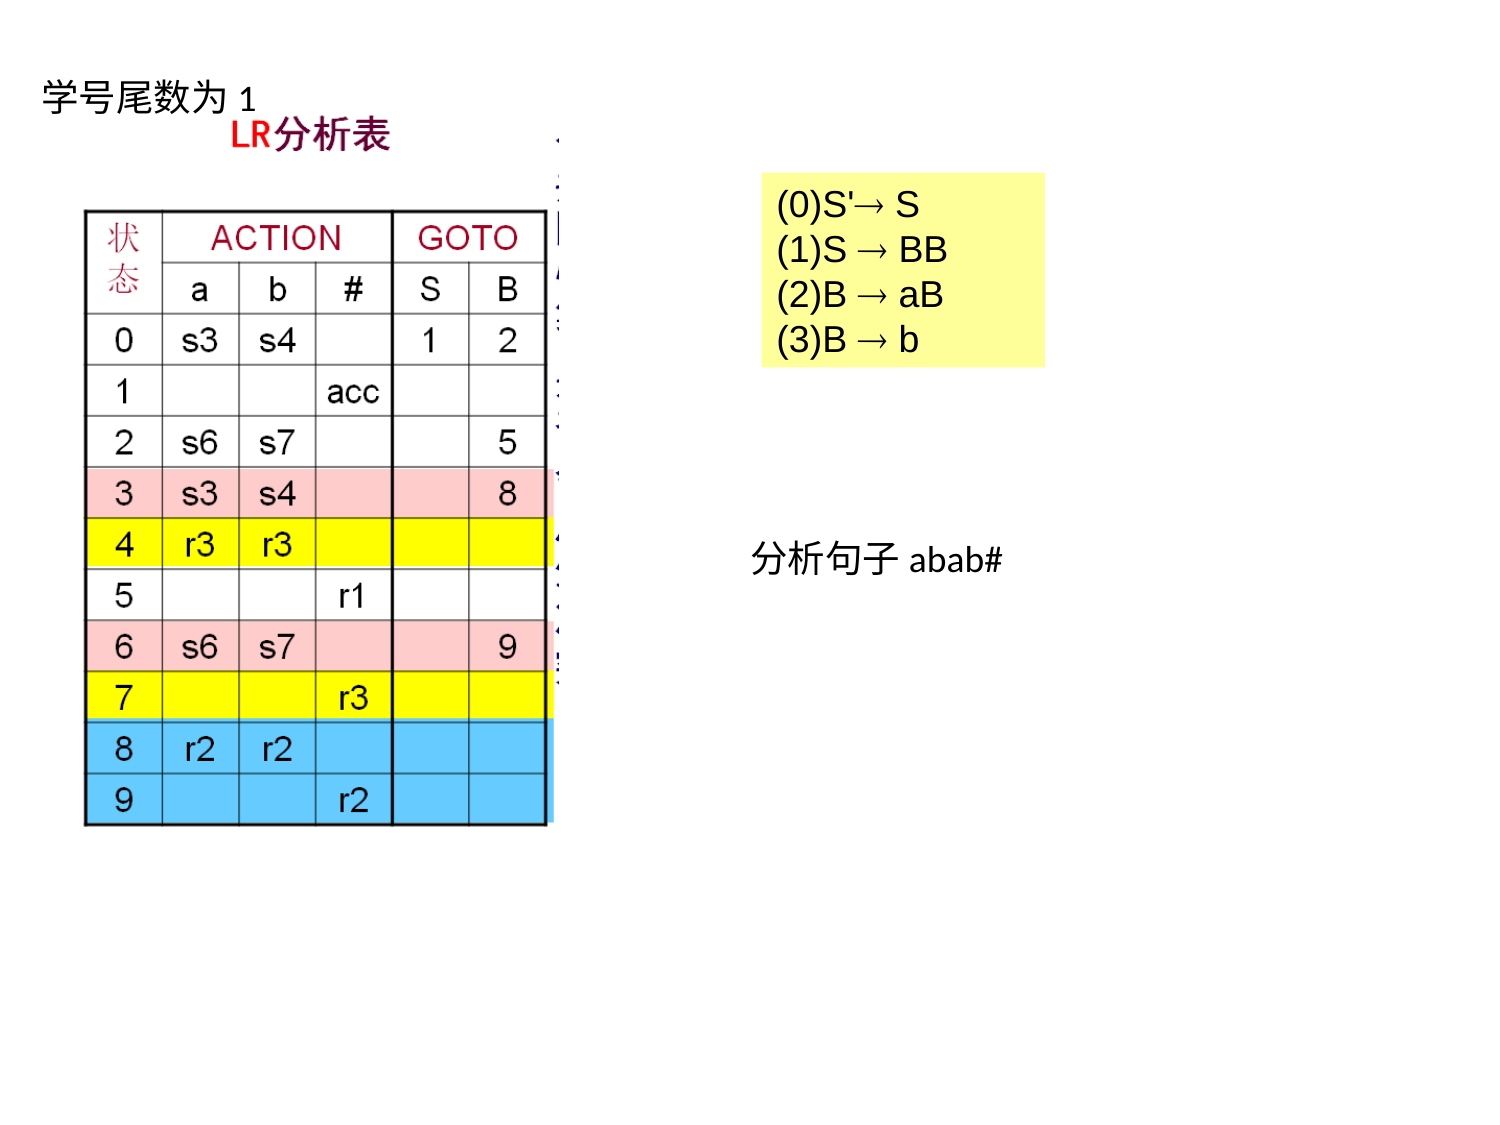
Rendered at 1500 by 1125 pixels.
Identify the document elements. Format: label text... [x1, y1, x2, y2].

picture [76, 101, 559, 835]
text_box 分析句子abab# [735, 528, 1018, 588]
text_box 学号尾数为1 [26, 66, 272, 127]
text_box (0)S' S (1)S  BB (2)B  aB (3)B  b [761, 172, 1045, 368]
